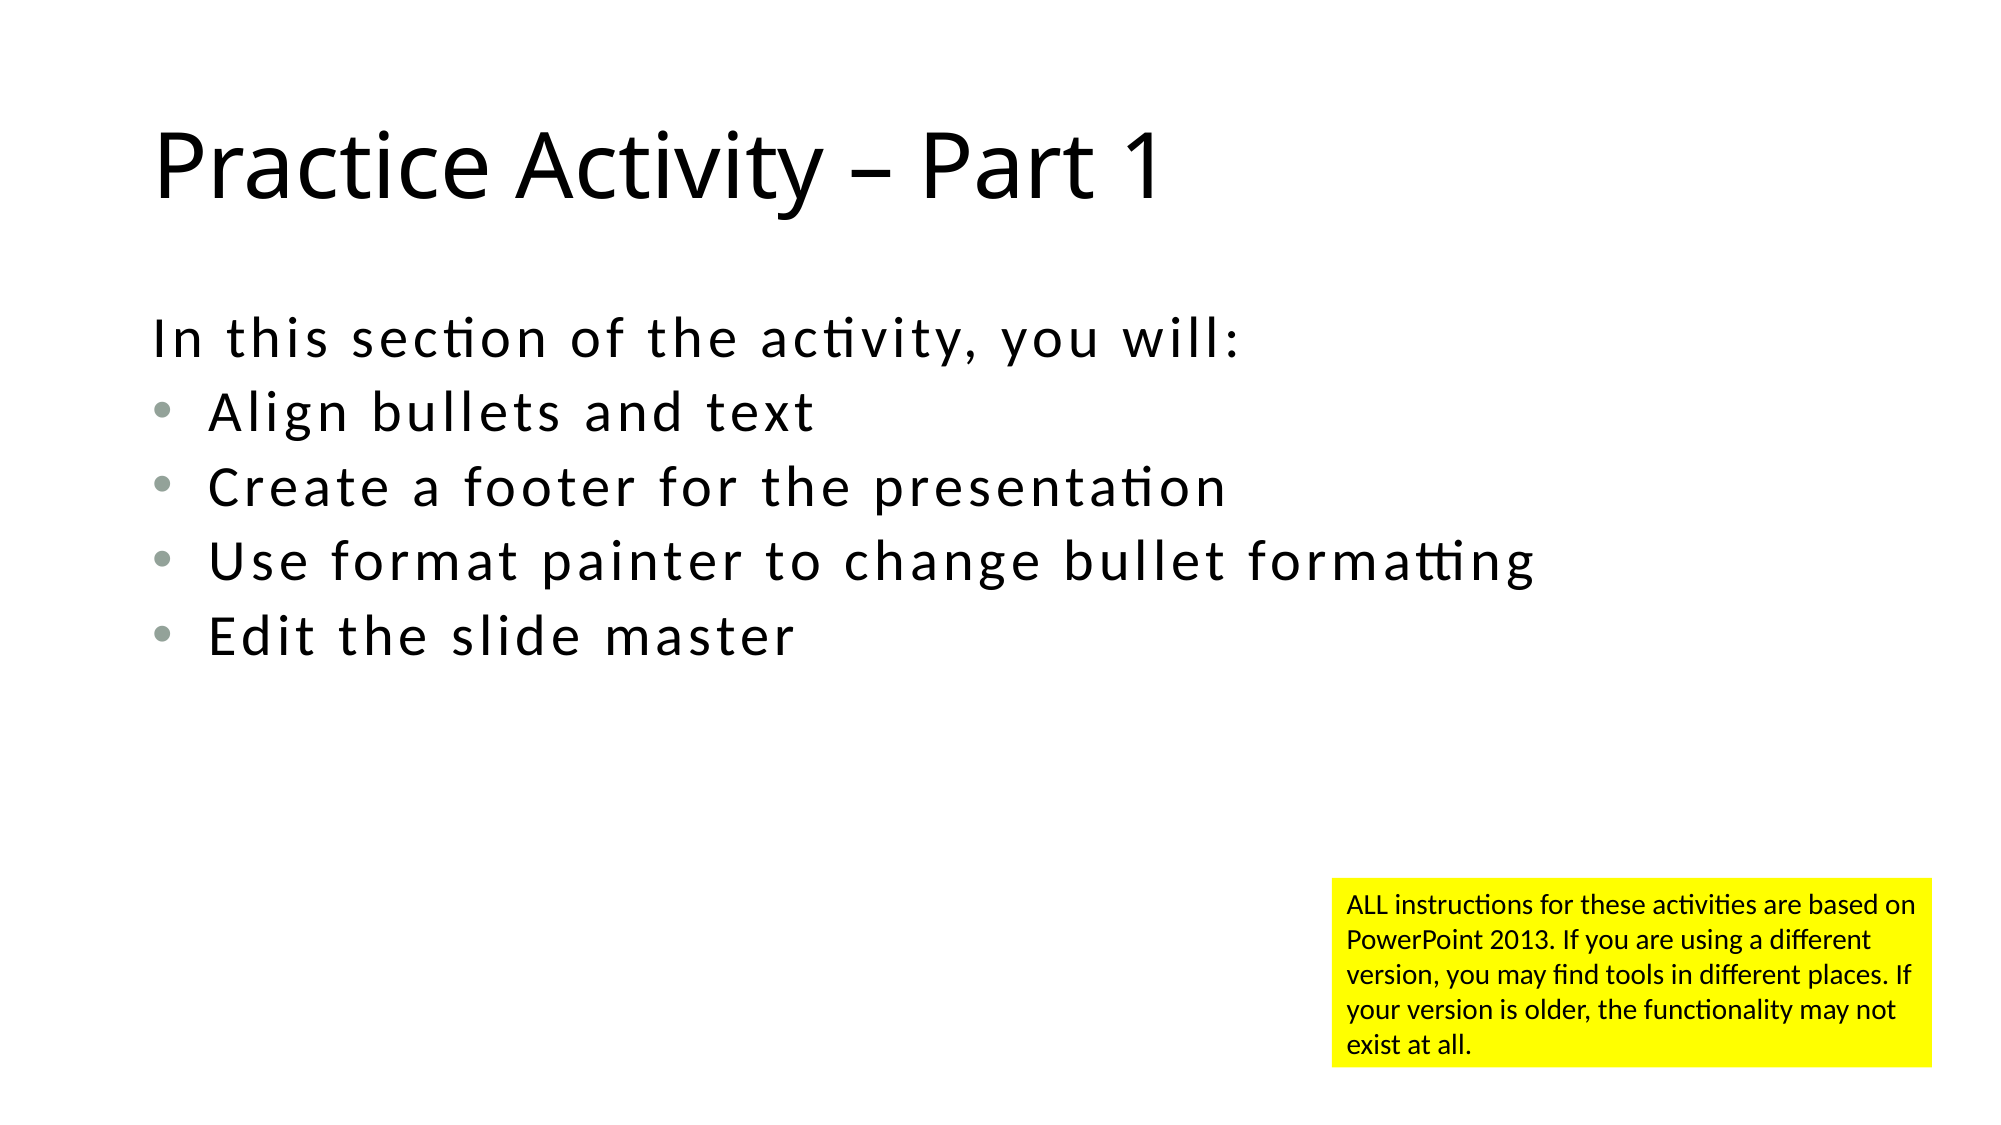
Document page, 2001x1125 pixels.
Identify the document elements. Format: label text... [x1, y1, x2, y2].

list In this section of the activity, you will: Align bullets and text Create a footer for the presentation Use format painter to change bullet formatting Edit the slide master [137, 299, 1863, 1014]
title Practice Activity – Part 1 [137, 59, 1863, 278]
text_box ALL instructions for these activities are based on PowerPoint 2013. If you are using a different version, you may find tools in different places. If your version is older, the functionality may not exist at all. [1331, 877, 1932, 1068]
